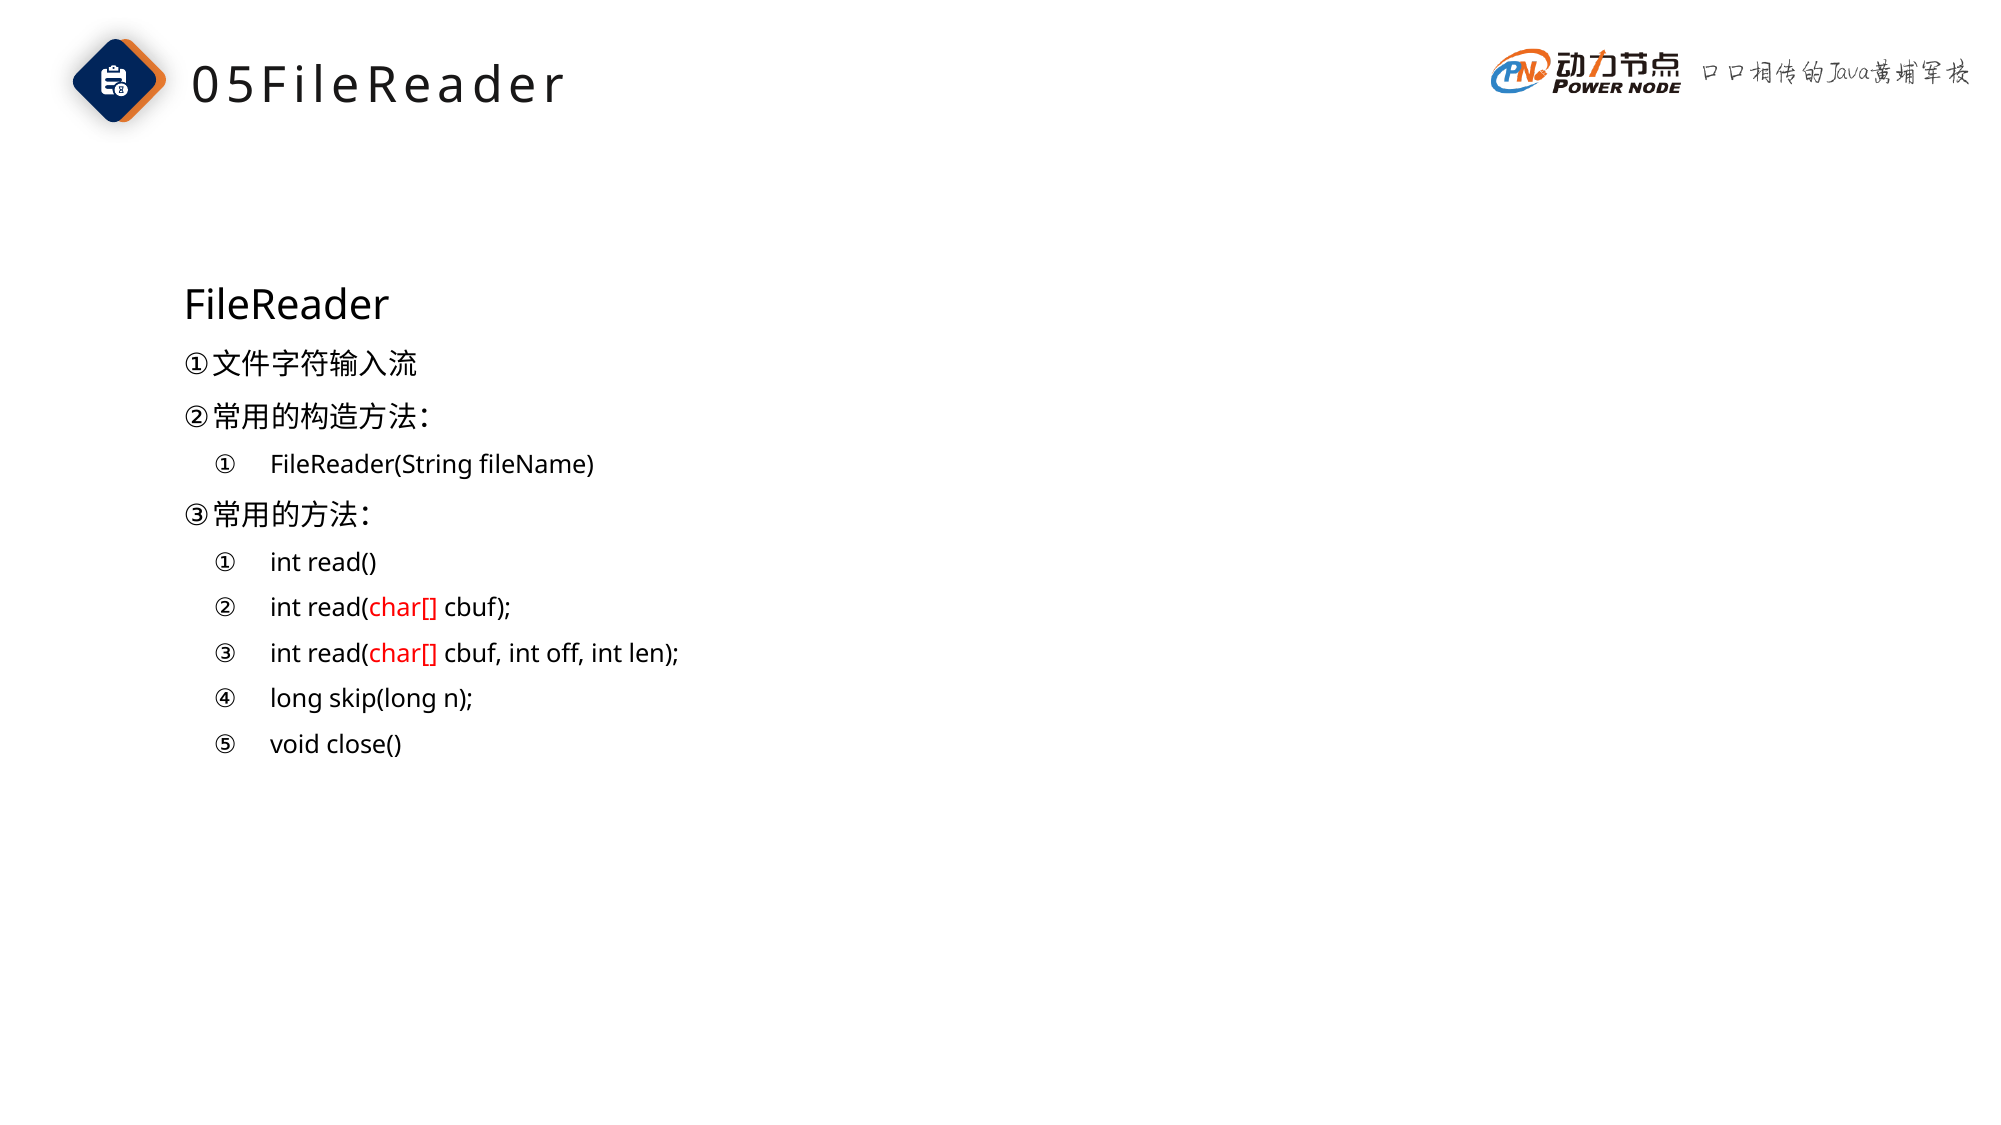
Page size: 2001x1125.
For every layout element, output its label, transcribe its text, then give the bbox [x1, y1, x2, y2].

picture [1450, 0, 2000, 154]
text_box FileReader 文件字符输入流 常用的构造方法： FileReader(String fileName) 常用的方法： int read() int read(char[] cbuf); int read(char[] cbuf, int off, int len); long skip(long n); void close() [183, 177, 1756, 834]
text_box 05FileReader [176, 45, 1282, 127]
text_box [81, 48, 158, 113]
